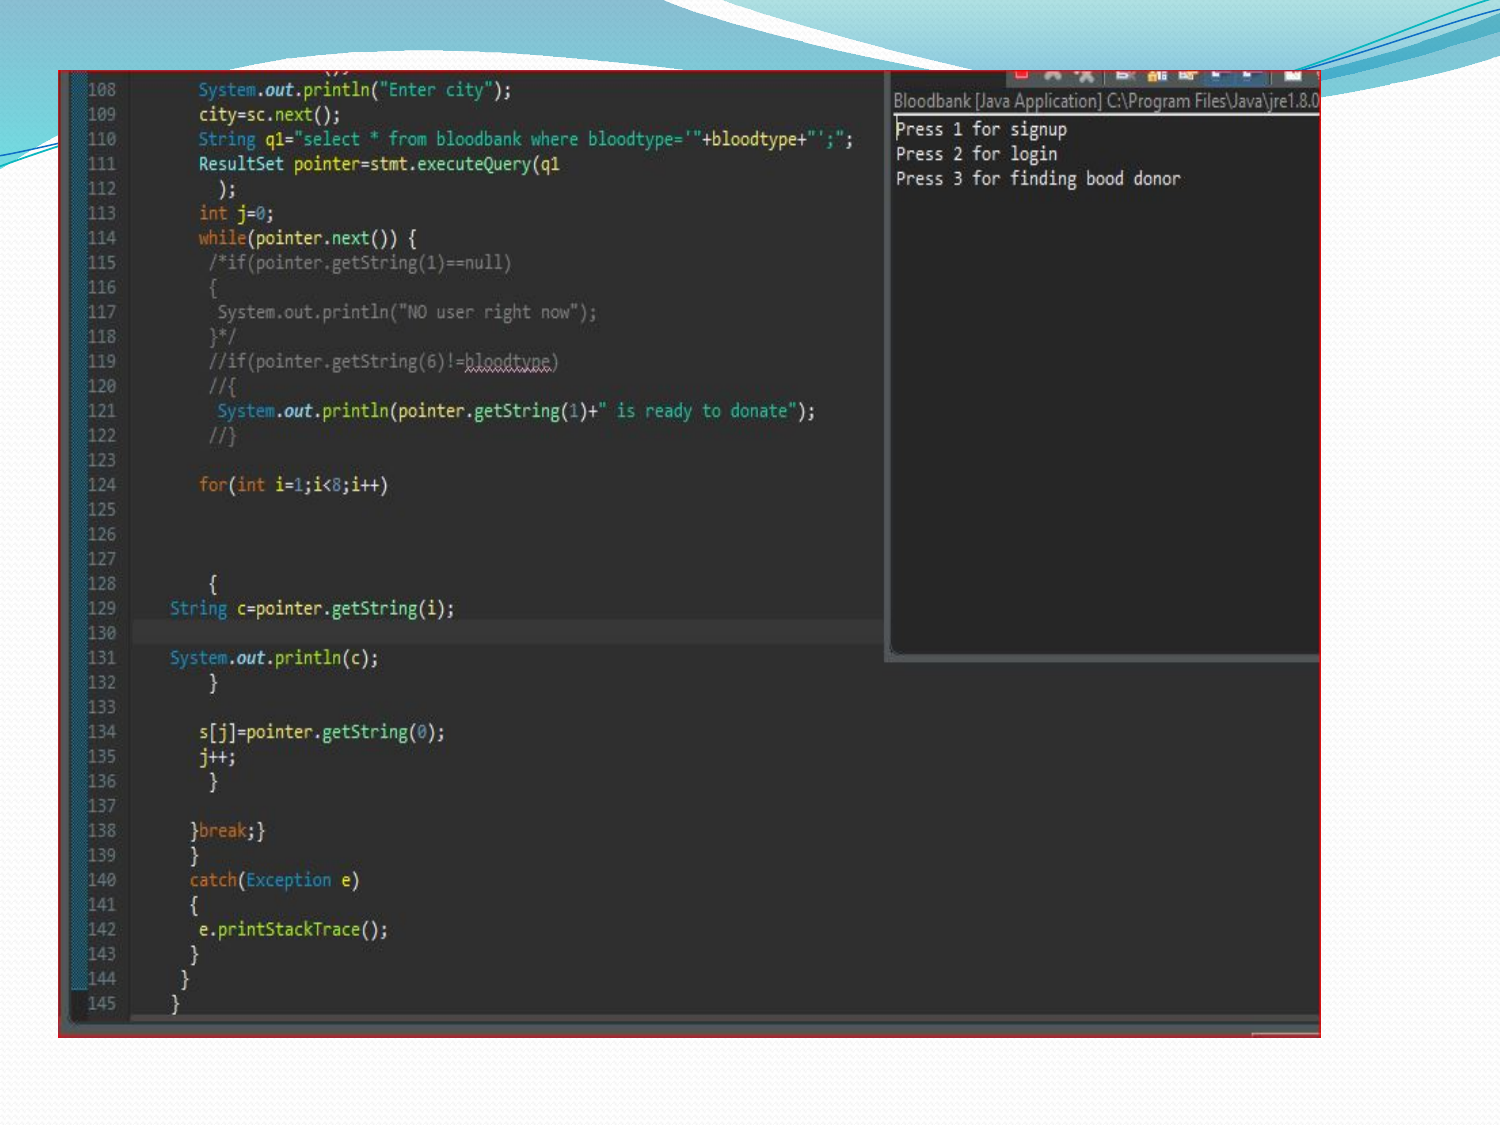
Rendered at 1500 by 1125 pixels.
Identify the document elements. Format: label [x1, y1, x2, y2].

list [58, 70, 1321, 1038]
